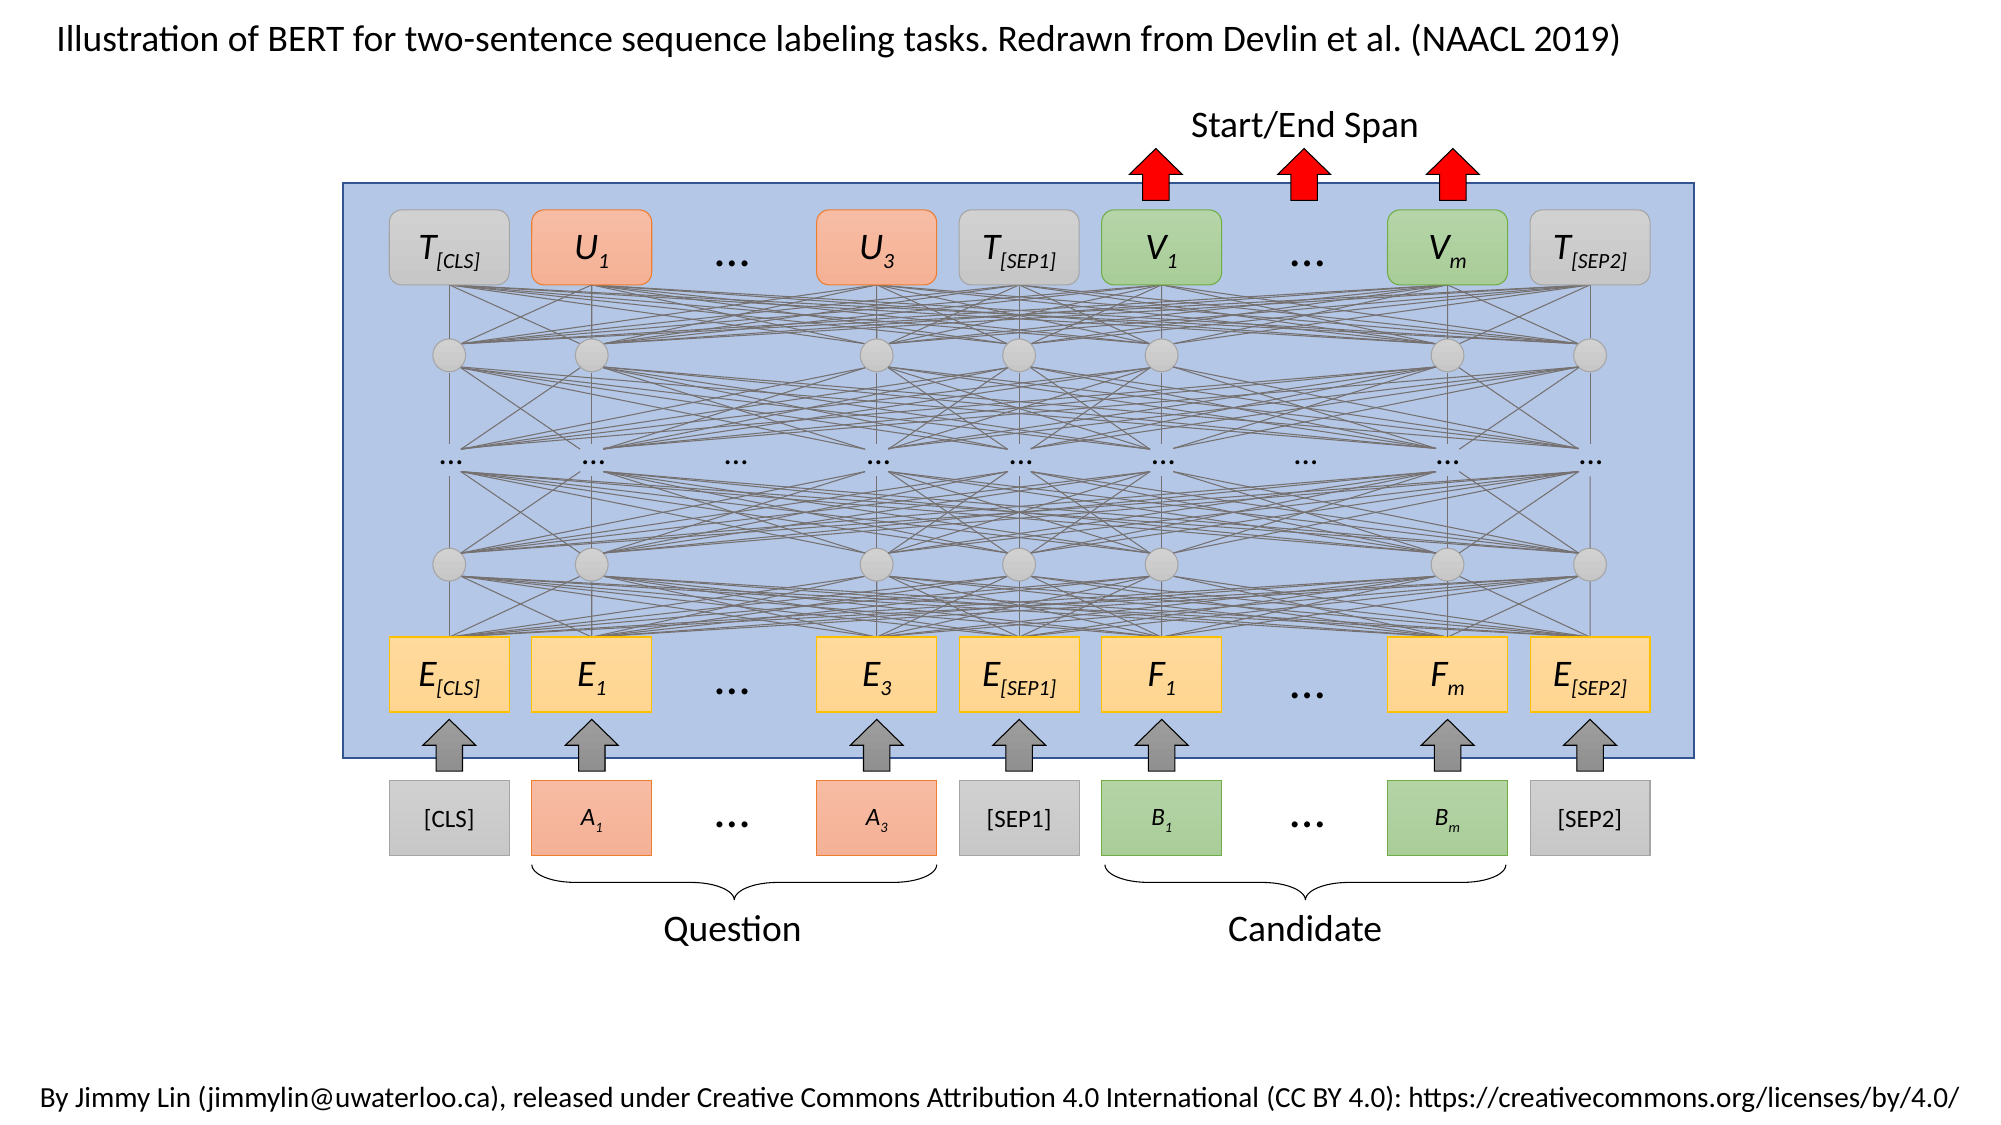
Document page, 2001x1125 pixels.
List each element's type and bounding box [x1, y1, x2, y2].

text_box [700, 770, 765, 846]
text_box [1387, 780, 1508, 856]
text_box [389, 780, 510, 856]
text_box [342, 92, 1695, 772]
text_box [816, 780, 937, 856]
text_box [1101, 780, 1222, 856]
text_box [0, 1070, 2000, 1121]
text_box [1104, 864, 1507, 956]
text_box [1530, 780, 1651, 856]
text_box [1275, 770, 1340, 846]
text_box [41, 6, 1638, 67]
text_box [959, 780, 1080, 856]
text_box [531, 780, 652, 856]
text_box [531, 864, 938, 956]
